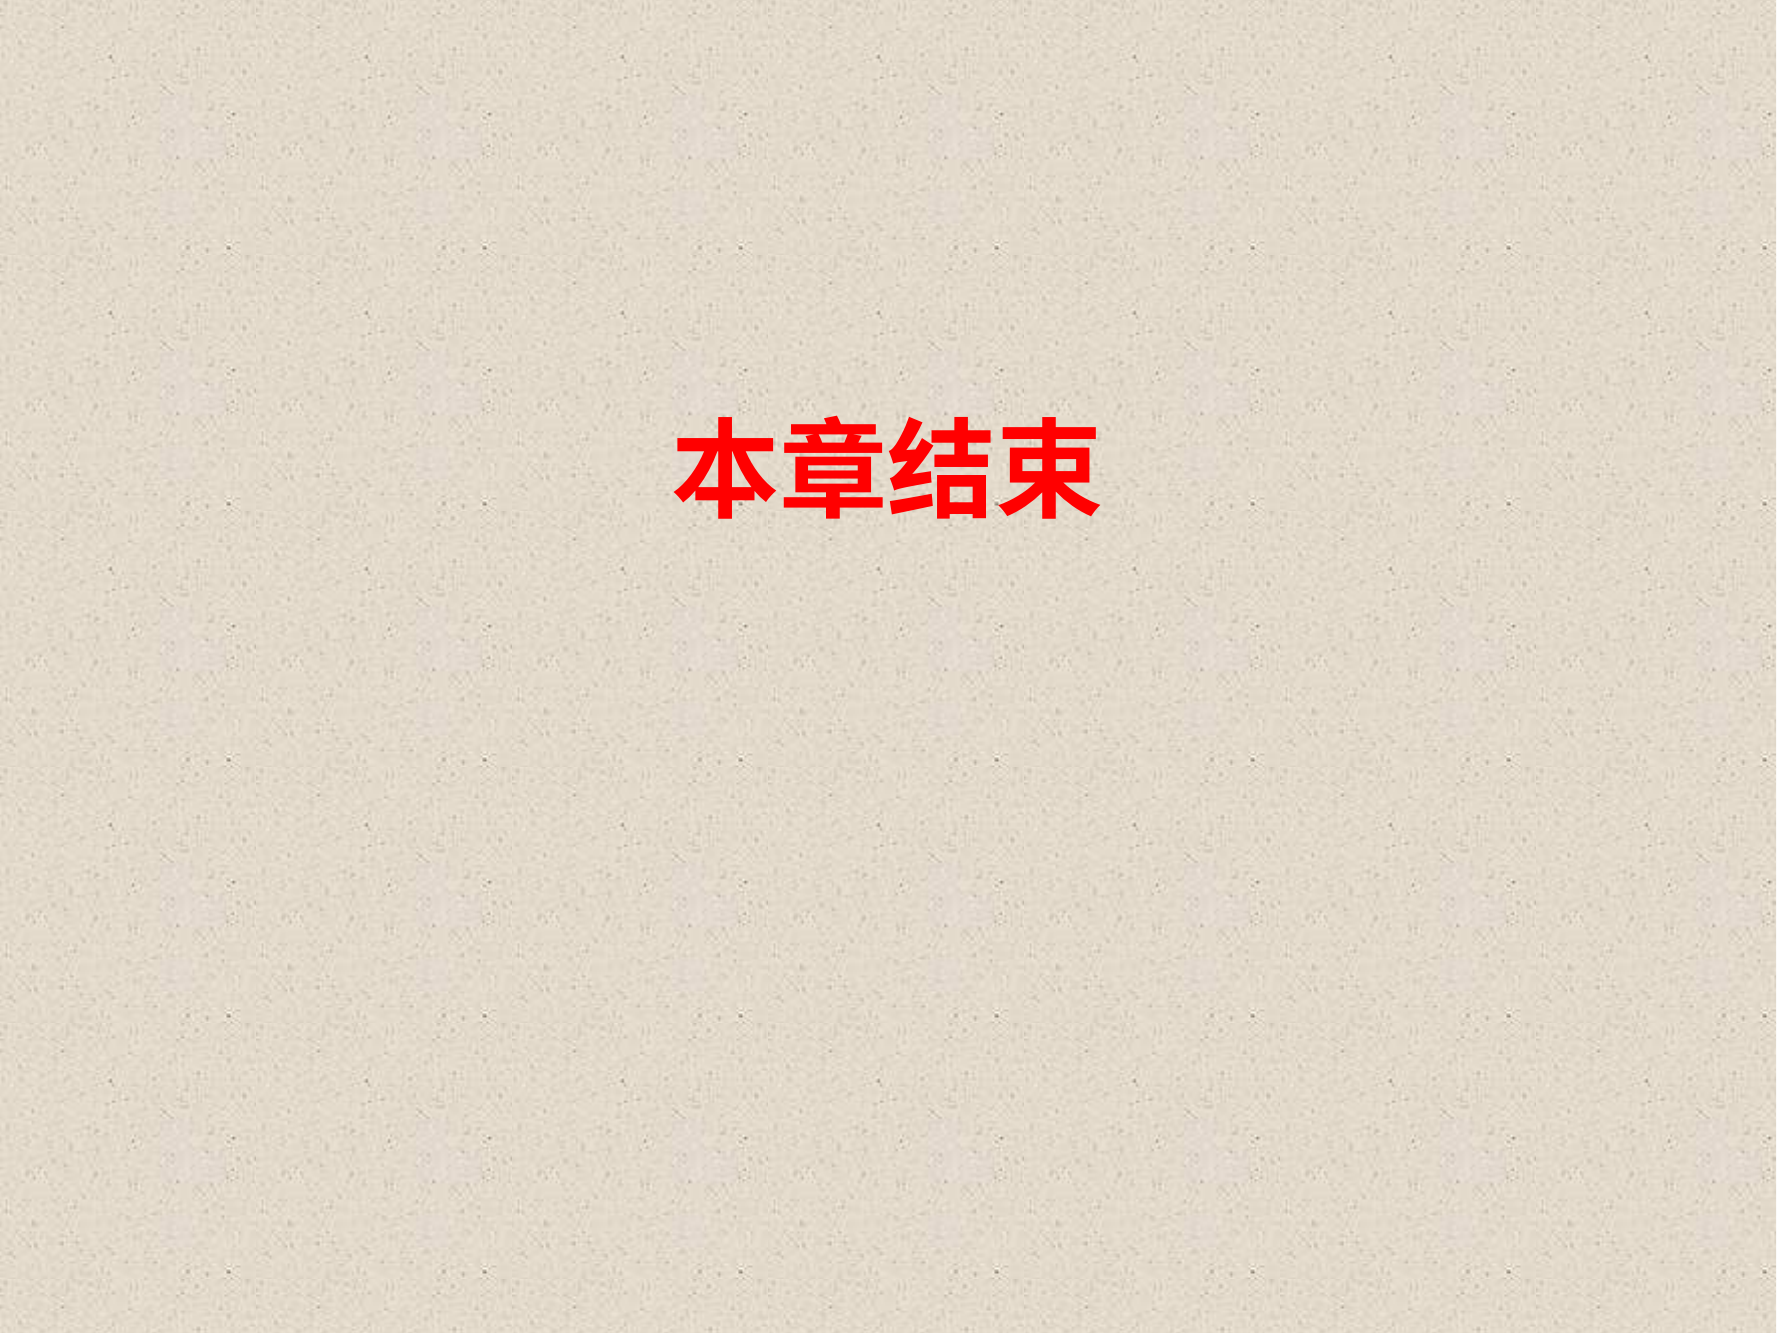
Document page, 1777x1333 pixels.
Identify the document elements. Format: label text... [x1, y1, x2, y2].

title 本章结束 [88, 394, 1688, 616]
picture [0, 0, 1777, 1333]
